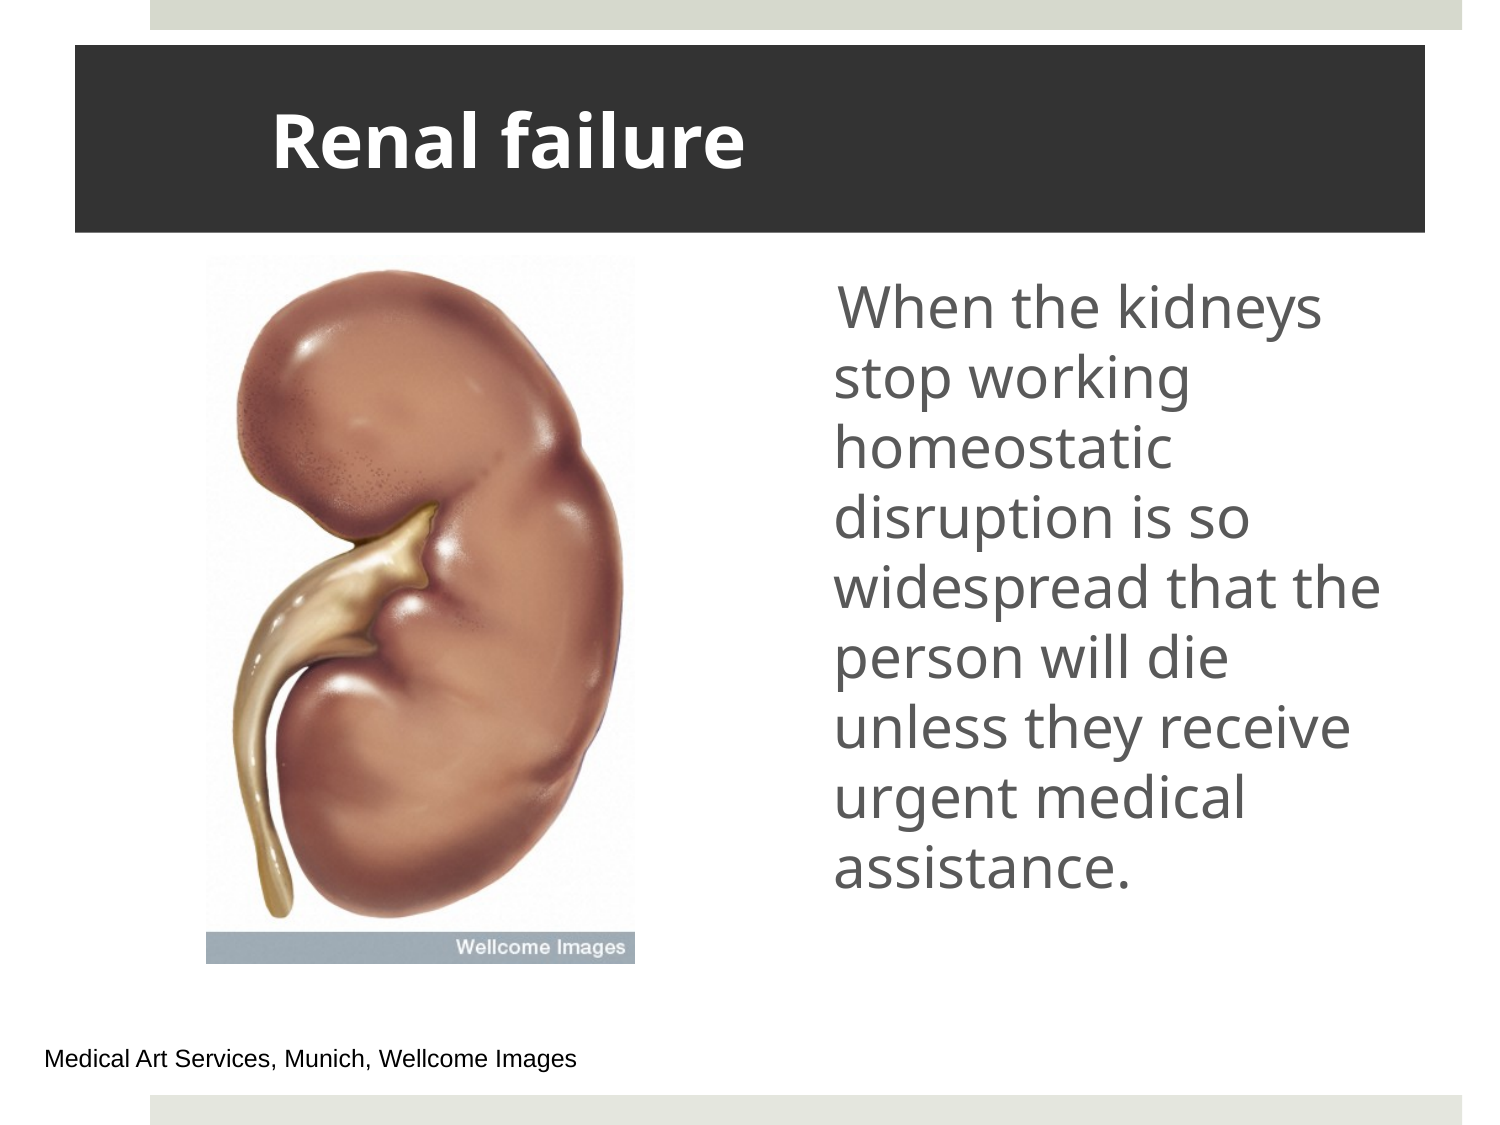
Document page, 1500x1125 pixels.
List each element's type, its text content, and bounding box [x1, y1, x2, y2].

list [206, 254, 635, 965]
text_box Medical Art Services, Munich, Wellcome Images [29, 1035, 594, 1080]
list When the kidneys stop working homeostatic disruption is so widespread that the person will die unless they receive urgent medical assistance. [762, 262, 1425, 1007]
title Renal failure [75, 45, 1425, 233]
